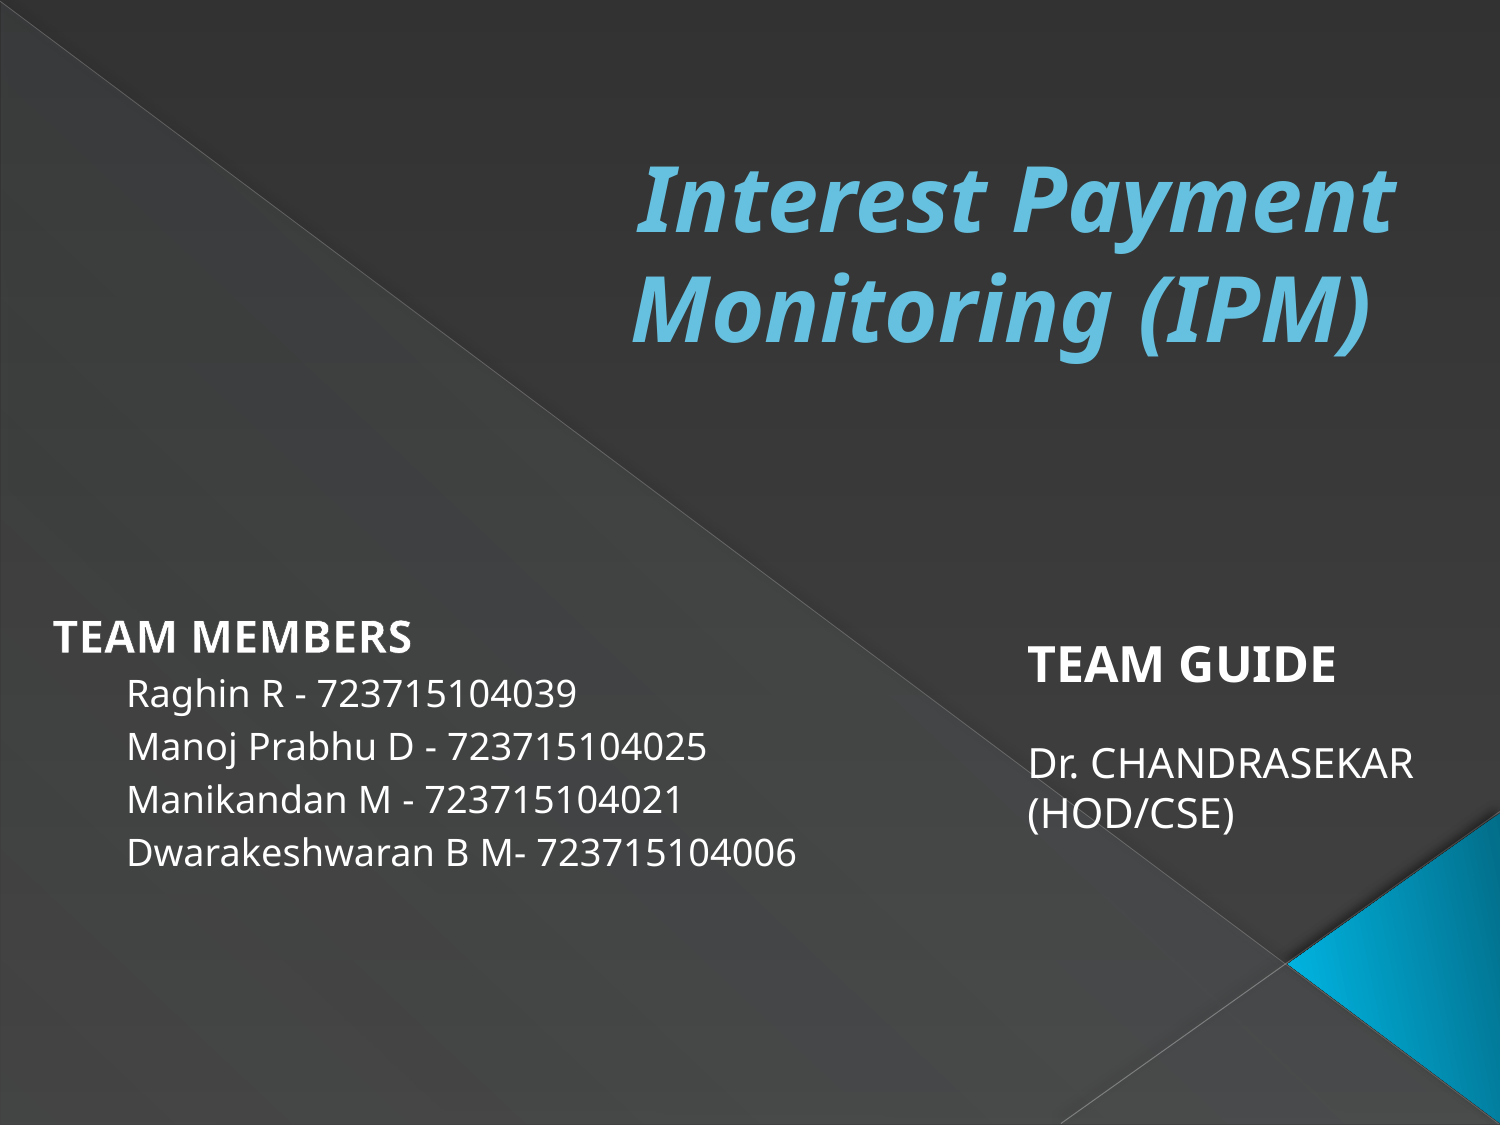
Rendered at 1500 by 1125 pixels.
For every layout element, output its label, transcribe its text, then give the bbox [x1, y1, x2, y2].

text_box TEAM GUIDE Dr. CHANDRASEKAR (HOD/CSE) [1012, 624, 1475, 845]
title Interest Payment Monitoring (IPM) [88, 127, 1412, 369]
subtitle TEAM MEMBERS Raghin R - 723715104039 Manoj Prabhu D - 723715104025 Manikandan M - 723715104021 Dwarakeshwaran B M- 723715104006 [37, 600, 849, 888]
